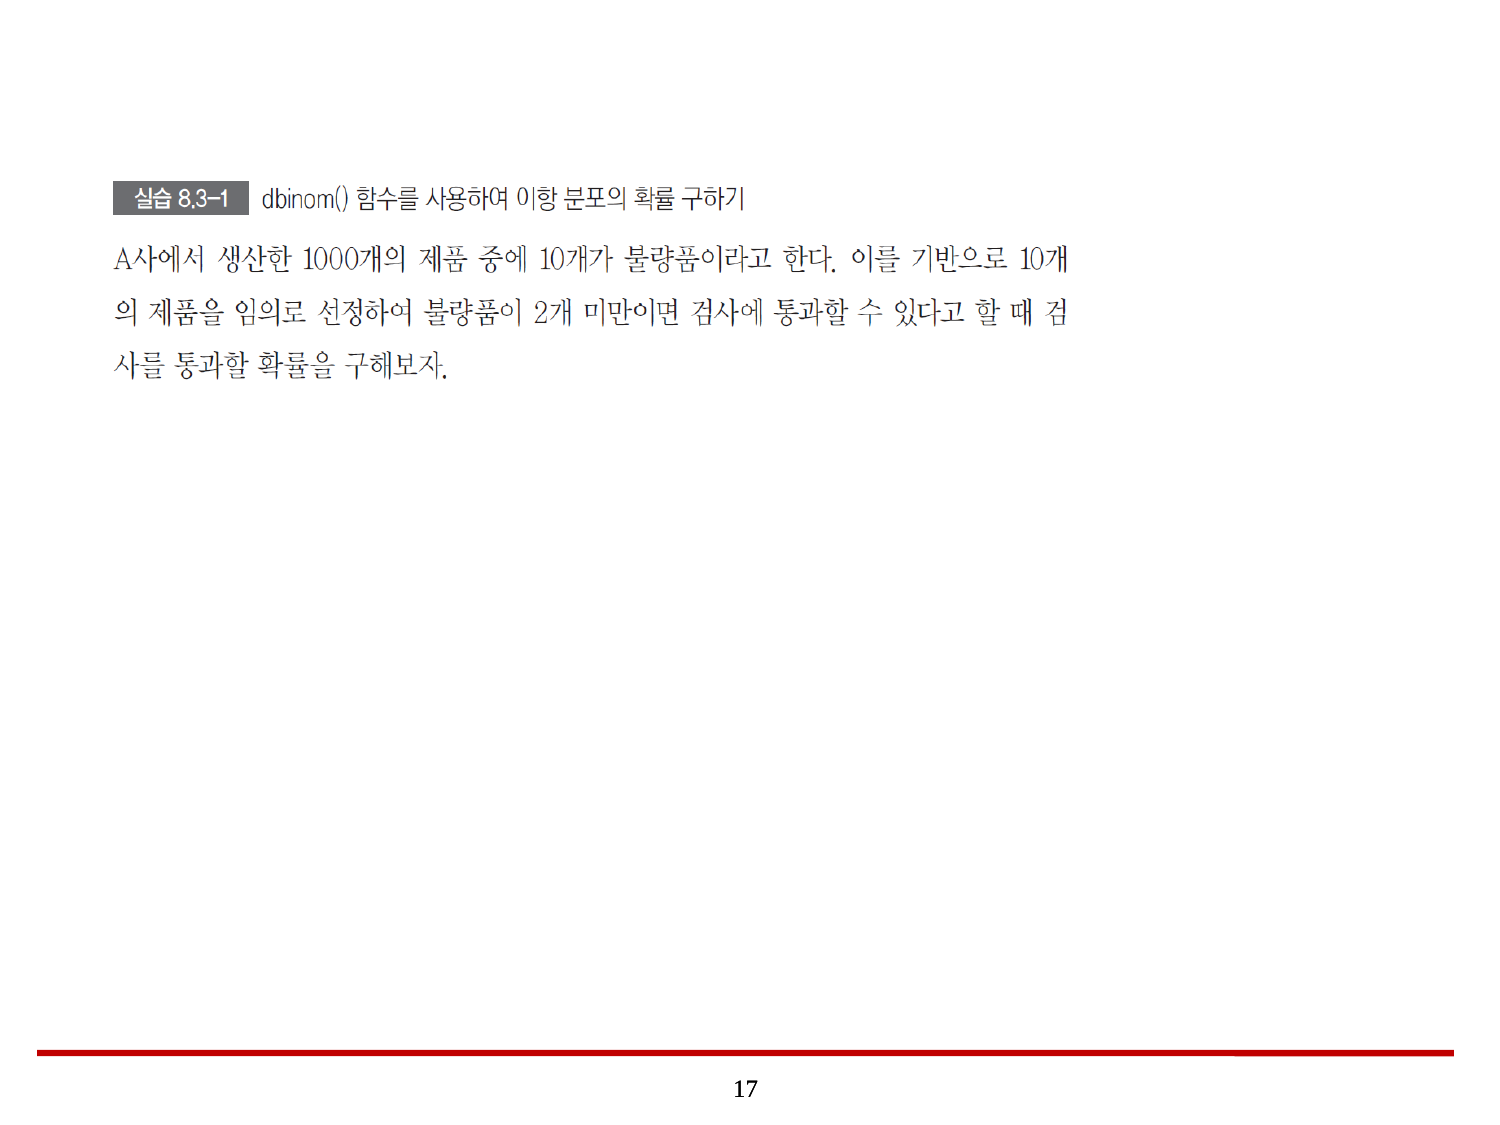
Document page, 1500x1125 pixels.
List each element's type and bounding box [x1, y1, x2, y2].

list [109, 170, 1084, 400]
